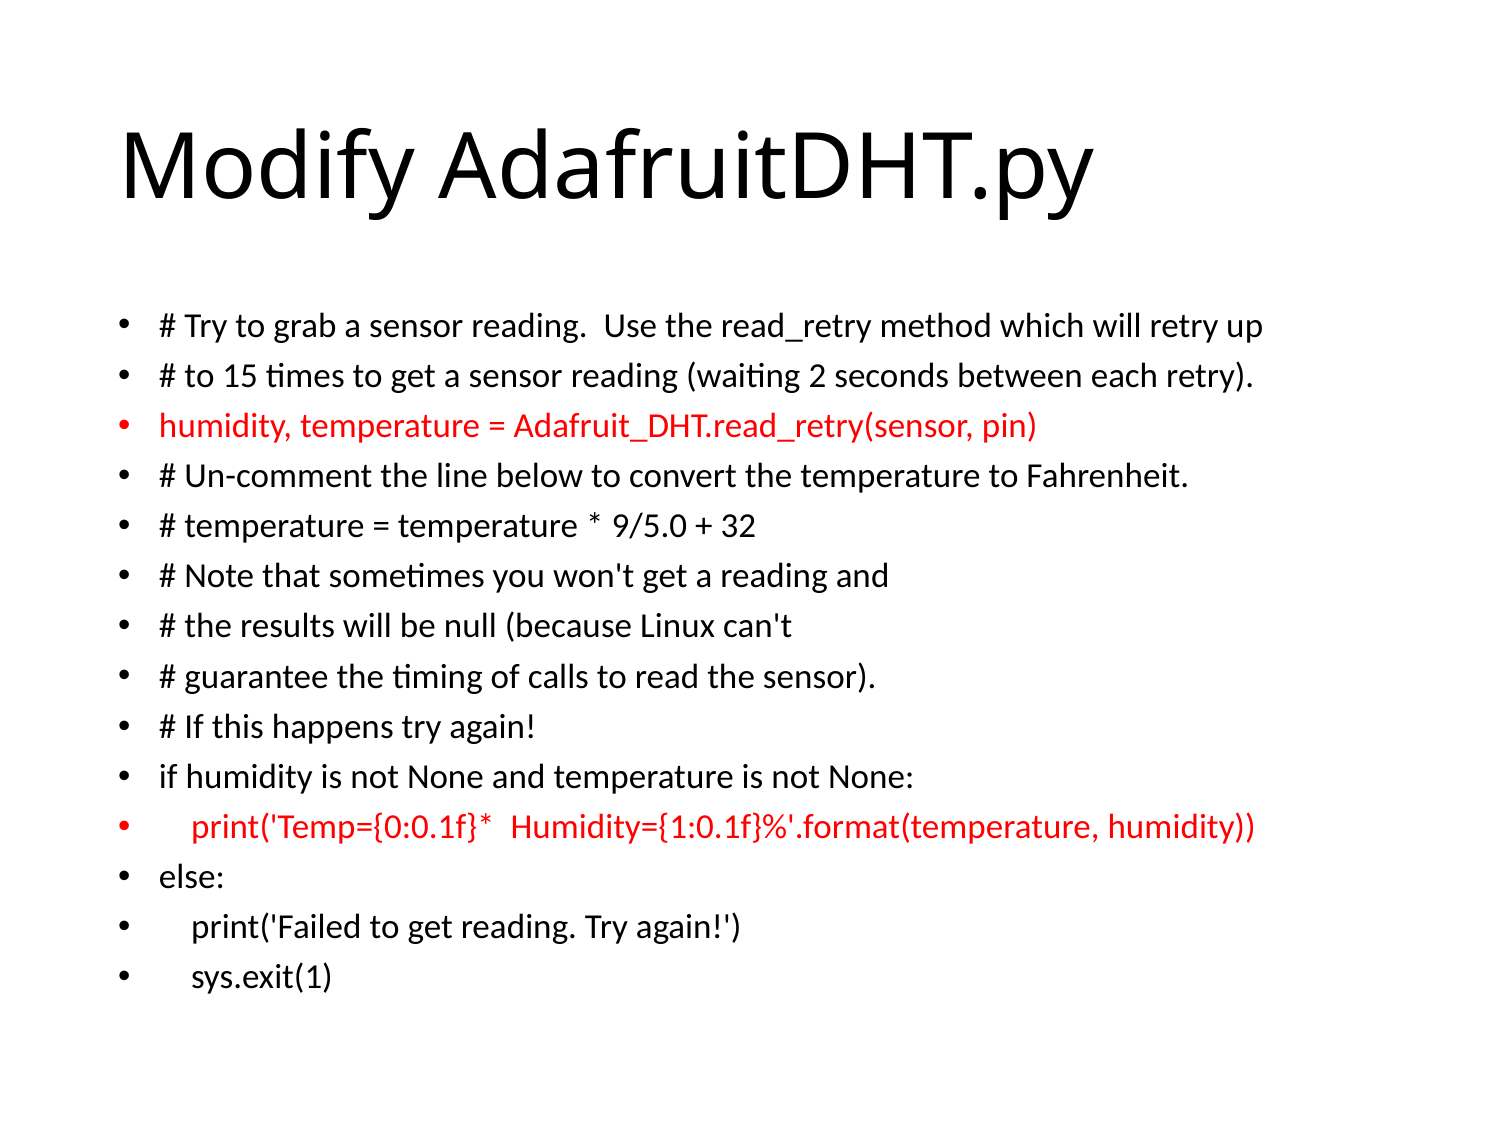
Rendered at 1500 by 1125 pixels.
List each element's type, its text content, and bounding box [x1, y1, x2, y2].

list # Try to grab a sensor reading. Use the read_retry method which will retry up # to 15 times to get a sensor reading (waiting 2 seconds between each retry). humidity, temperature = Adafruit_DHT.read_retry(sensor, pin) # Un-comment the line below to convert the temperature to Fahrenheit. # temperature = temperature * 9/5.0 + 32 # Note that sometimes you won't get a reading and # the results will be null (because Linux can't # guarantee the timing of calls to read the sensor). # If this happens try again! if humidity is not None and temperature is not None: print('Temp={0:0.1f}* Humidity={1:0.1f}%'.format(temperature, humidity)) else: print('Failed to get reading. Try again!') sys.exit(1) [103, 299, 1397, 1014]
title Modify AdafruitDHT.py [103, 59, 1397, 278]
